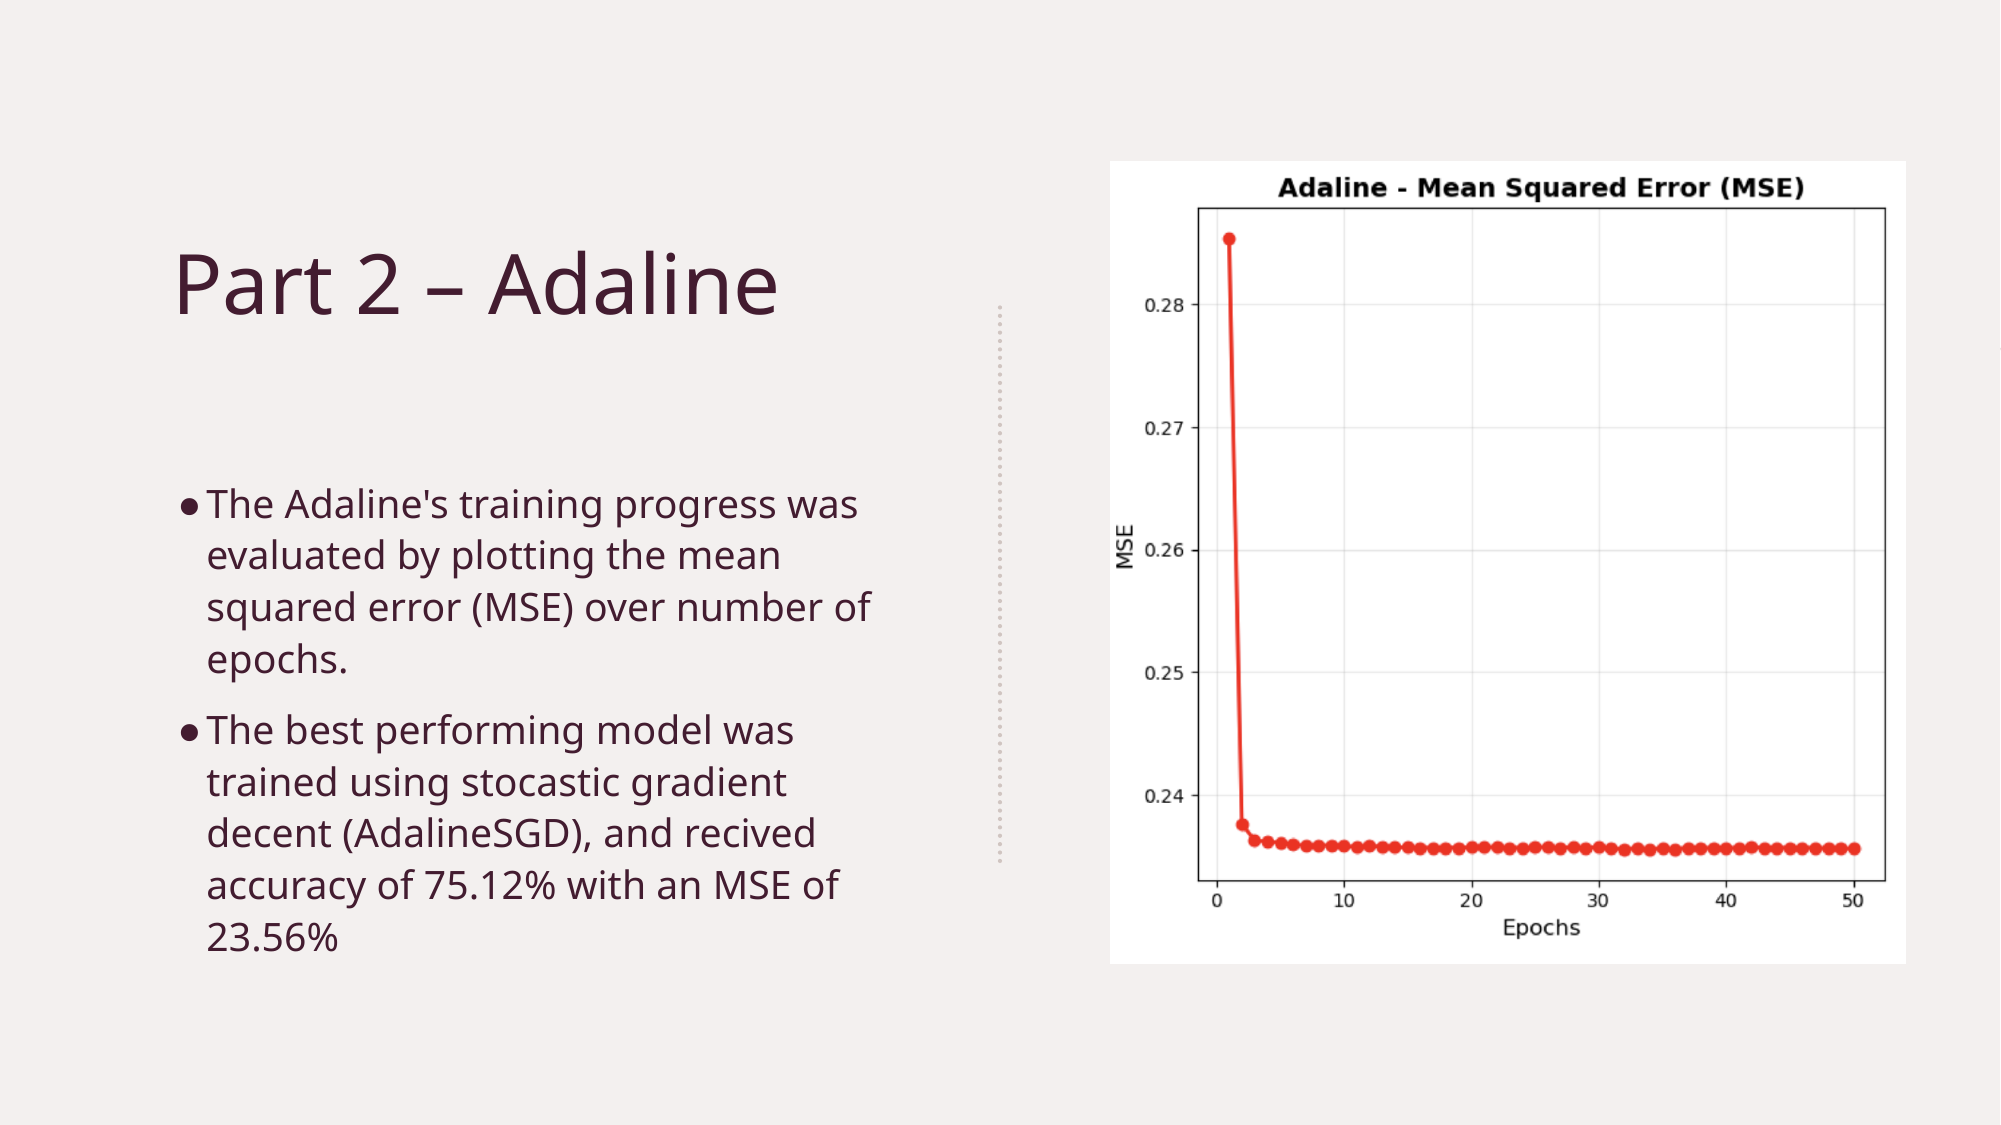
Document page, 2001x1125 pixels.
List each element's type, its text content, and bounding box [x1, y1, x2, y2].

picture [1110, 161, 1906, 964]
title Part 2 – Adaline [157, 157, 891, 405]
list The Adaline's training progress was evaluated by plotting the mean squared error (MSE) over number of epochs. The best performing model was trained using stocastic gradient decent (AdalineSGD), and recived accuracy of 75.12% with an MSE of 23.56% [156, 466, 890, 968]
text_box [0, 0, 2000, 1125]
